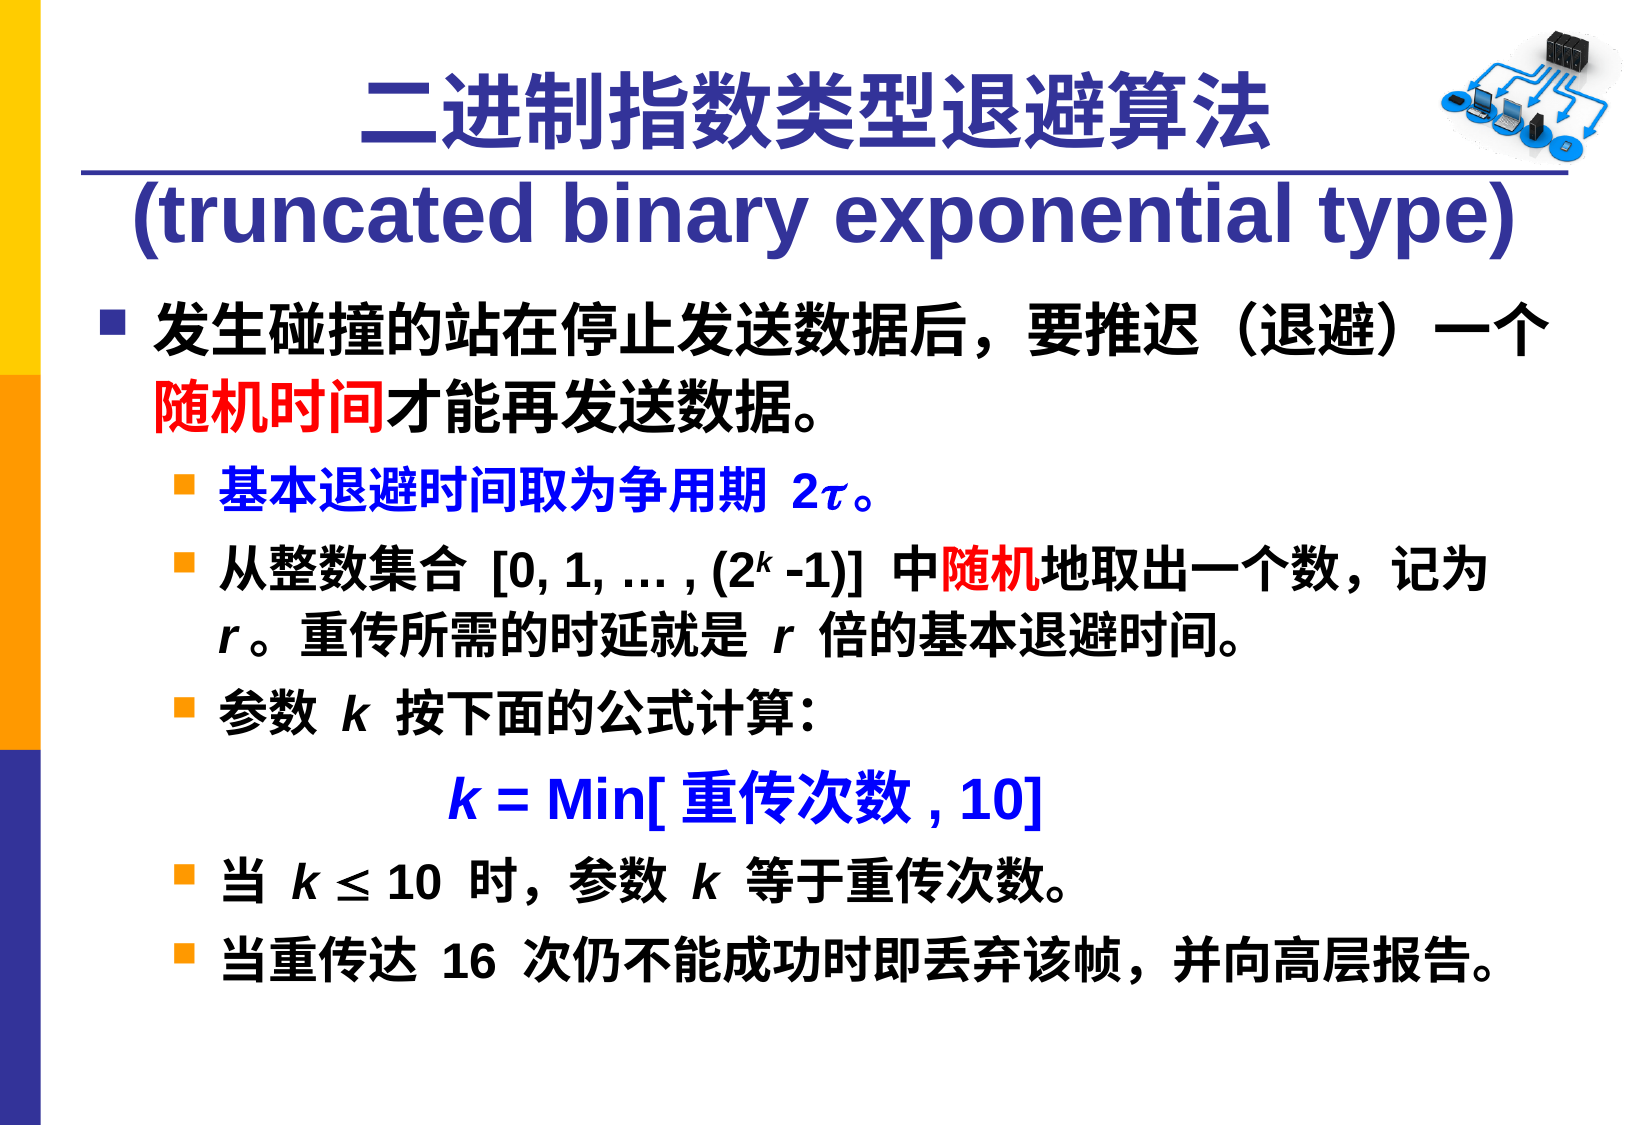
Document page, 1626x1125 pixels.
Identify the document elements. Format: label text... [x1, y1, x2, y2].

title 二进制指数类型退避算法 (truncated binary exponential type) [81, 30, 1569, 268]
picture [1569, 30, 1624, 165]
list 发生碰撞的站在停止发送数据后，要推迟（退避）一个随机时间才能再发送数据。 基本退避时间取为争用期 2。 从整数集合 [0, 1, … , (2k 1)] 中随机地取出一个数，记为 r。重传所需的时延就是 r 倍的基本退避时间。 参数 k 按下面的公式计算： k = Min[重传次数, 10] 当 k  10 时，参数 k 等于重传次数。 当重传达 16 次仍不能成功时即丢弃该帧，并向高层报告。 [81, 278, 1569, 1006]
